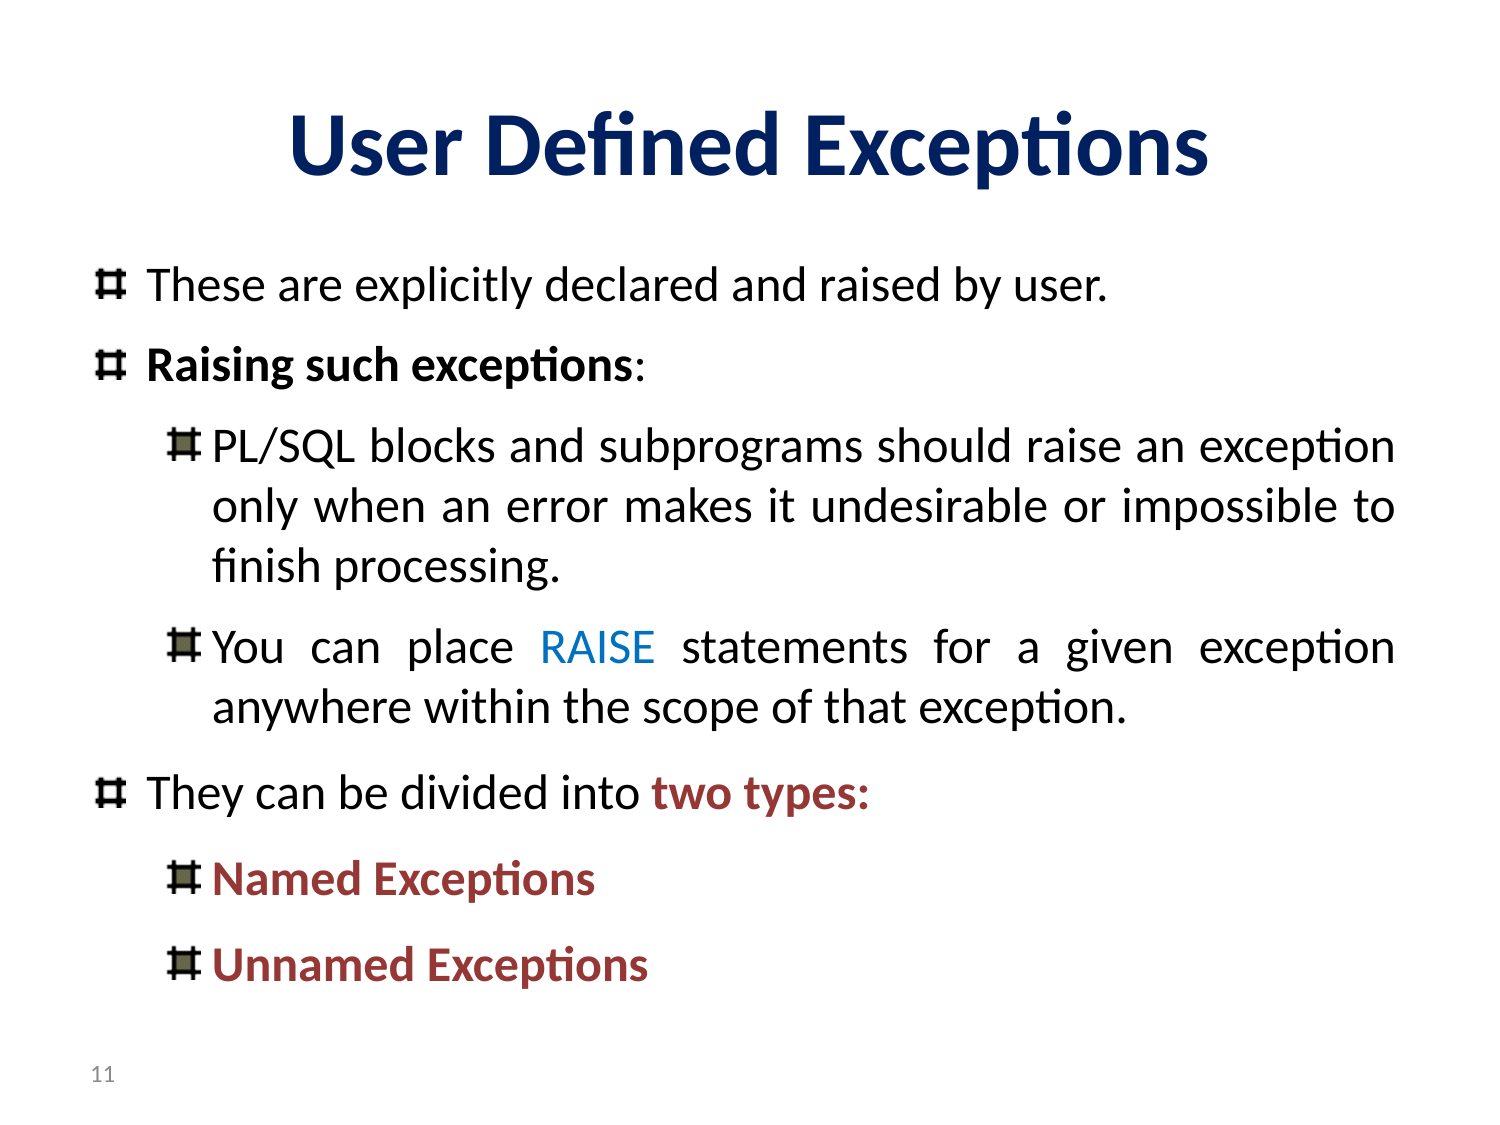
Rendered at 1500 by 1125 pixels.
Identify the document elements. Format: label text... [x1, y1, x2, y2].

slide_number 11 [75, 1042, 425, 1103]
picture [90, 263, 126, 299]
picture [165, 625, 201, 662]
picture [165, 944, 201, 980]
picture [165, 858, 201, 894]
picture [165, 425, 201, 461]
list These are explicitly declared and raised by user. Raising such exceptions: PL/SQL blocks and subprograms should raise an exception only when an error makes it undesirable or impossible to finish processing. You can place RAISE statements for a given exception anywhere within the scope of that exception. They can be divided into two types: Named Exceptions Unnamed Exceptions [75, 243, 1412, 1013]
picture [90, 344, 126, 380]
title User Defined Exceptions [75, 45, 1425, 233]
picture [90, 772, 126, 808]
